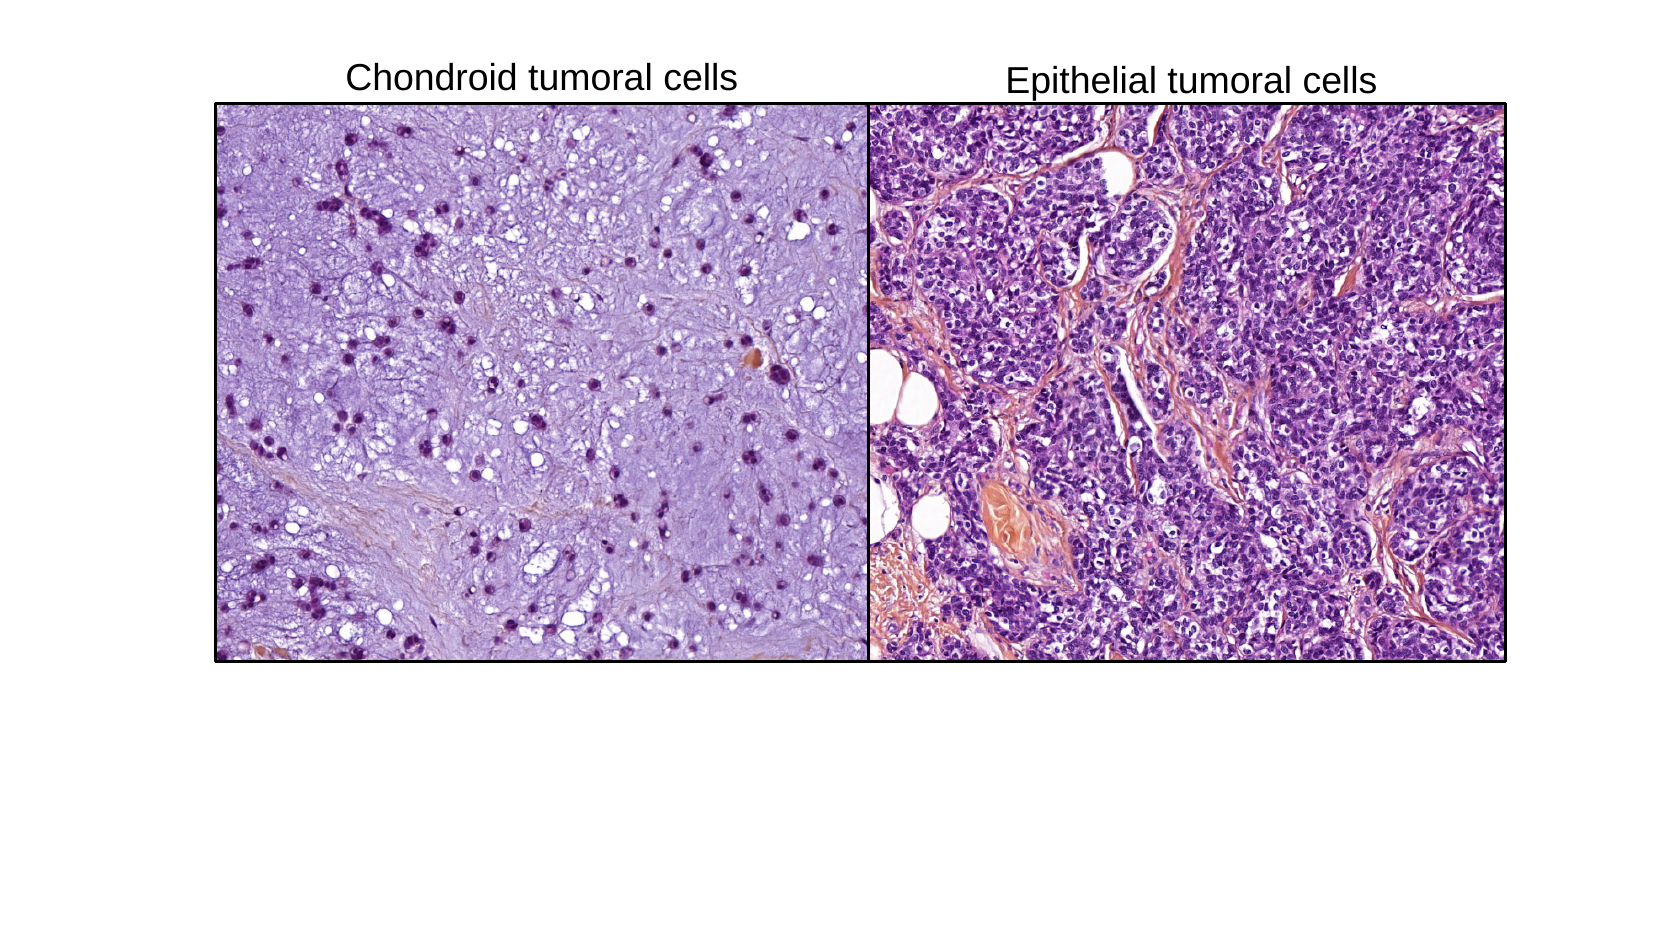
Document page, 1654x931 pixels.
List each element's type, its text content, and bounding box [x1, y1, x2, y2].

text_box Chondroid tumoral cells [330, 45, 754, 103]
picture [216, 104, 1505, 661]
text_box Epithelial tumoral cells [990, 49, 1393, 103]
